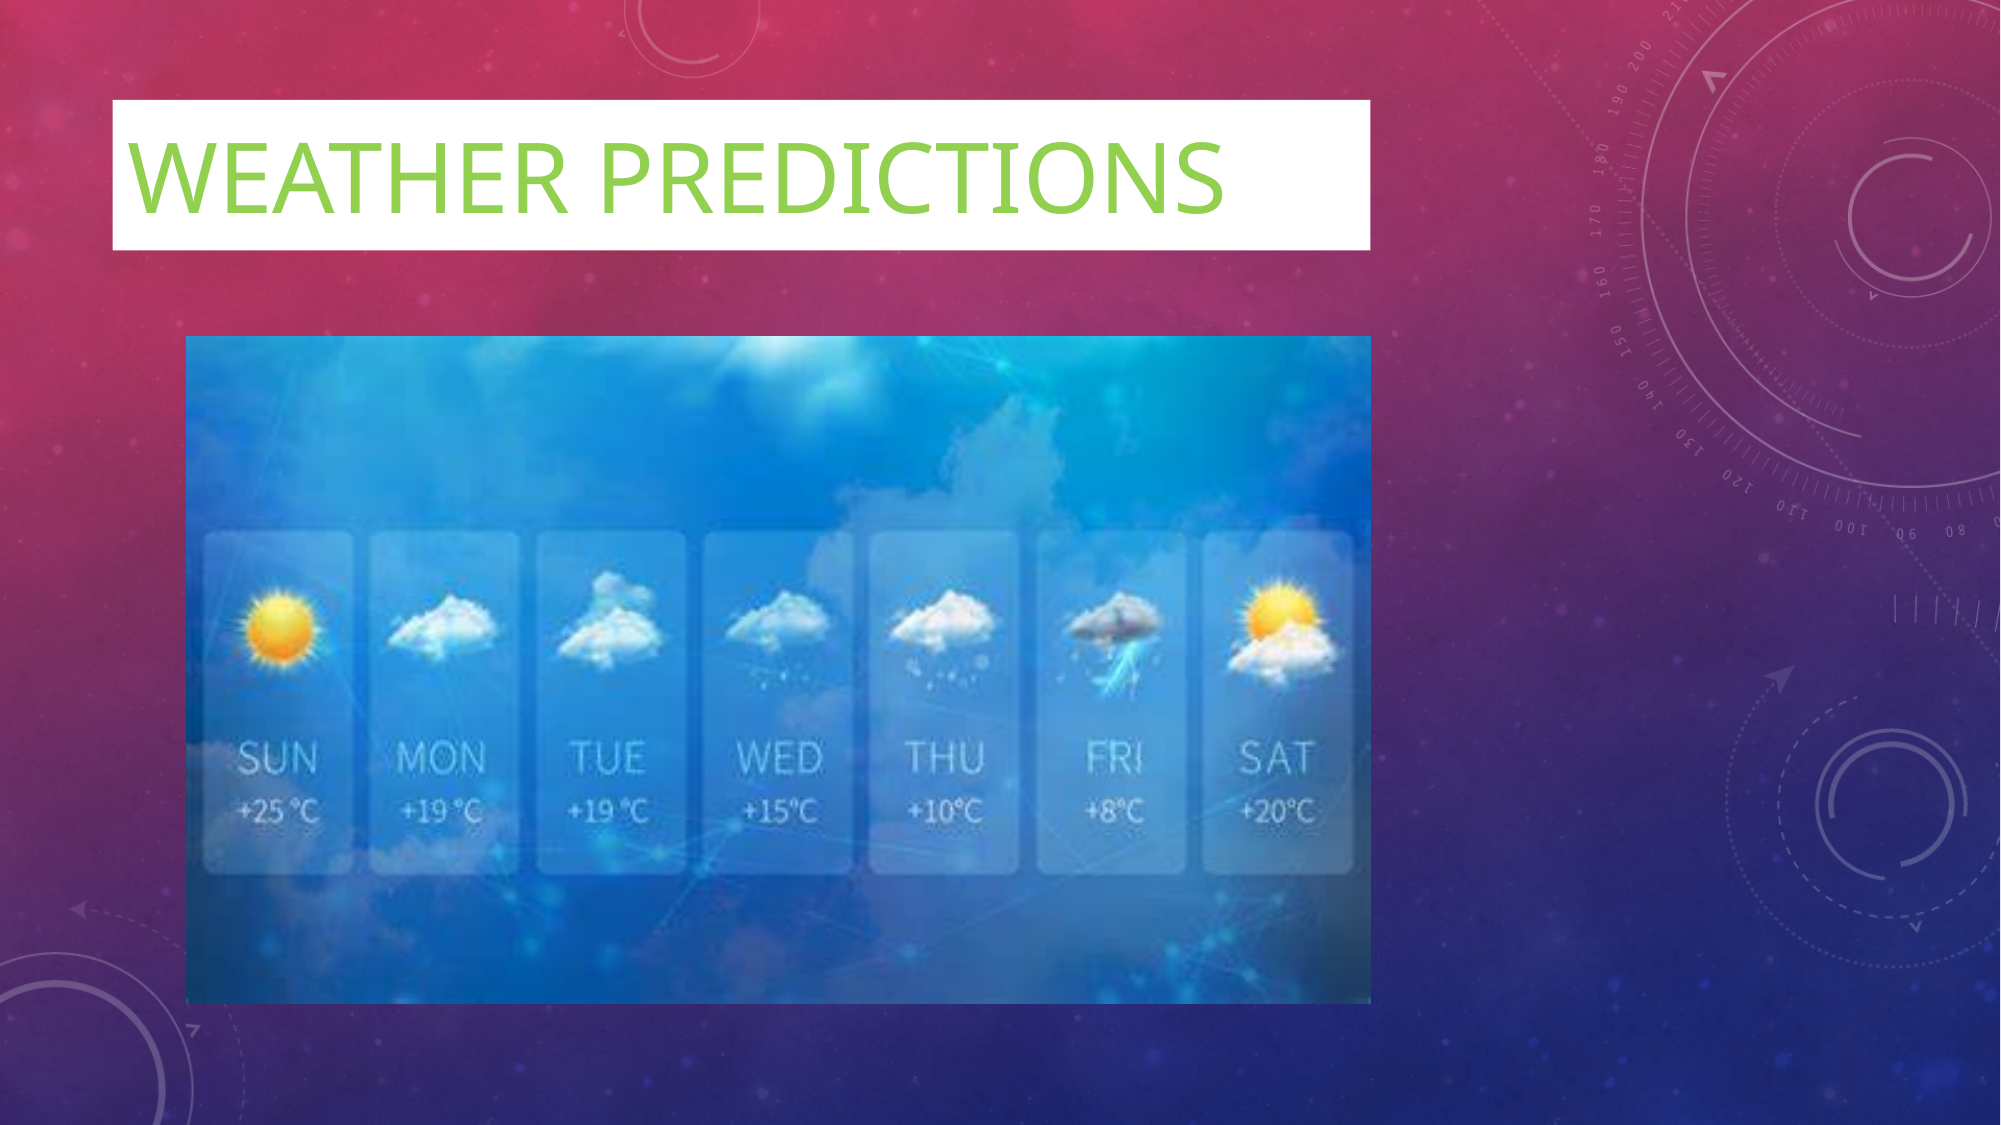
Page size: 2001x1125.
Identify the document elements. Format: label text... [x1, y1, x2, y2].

title Weather predictions [112, 99, 1371, 251]
picture [0, 0, 2001, 1125]
